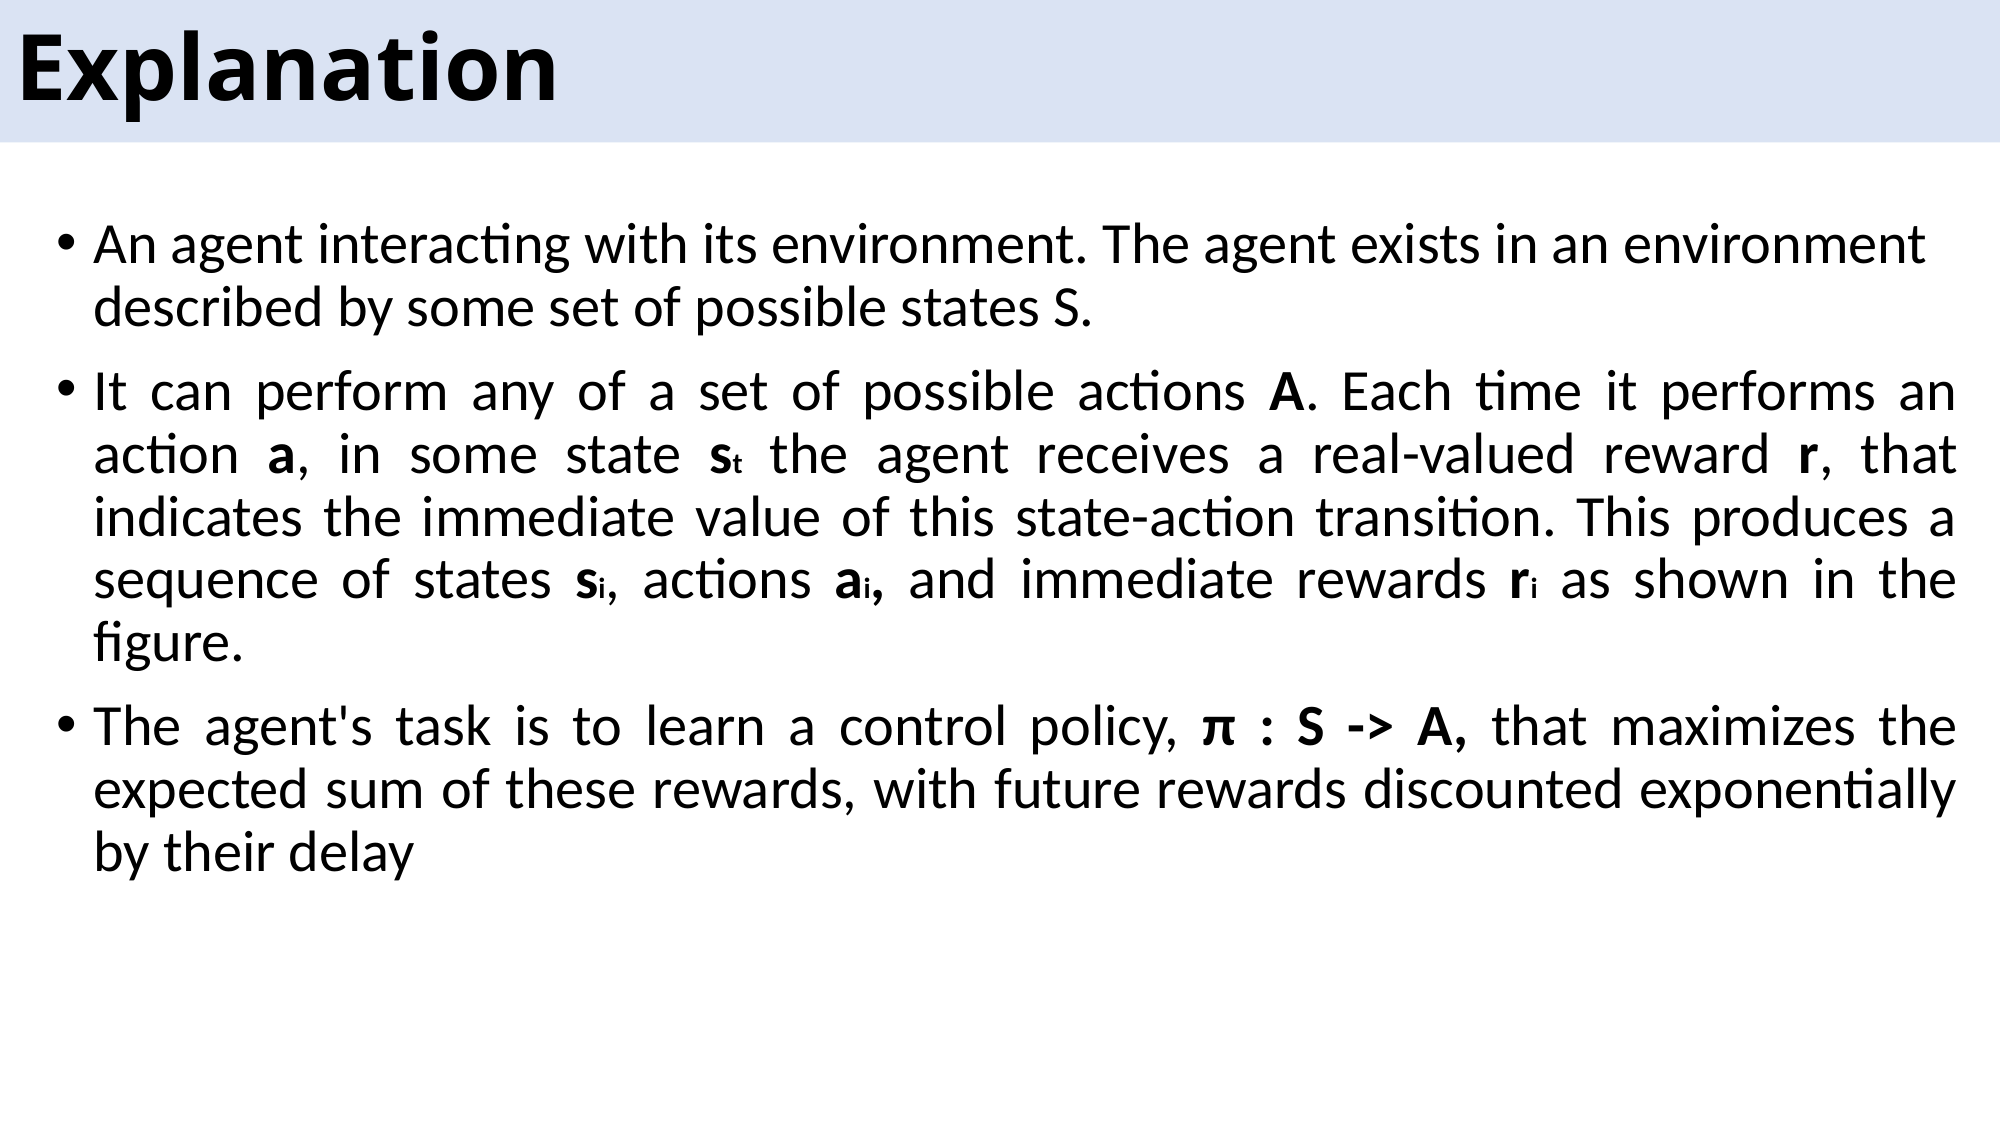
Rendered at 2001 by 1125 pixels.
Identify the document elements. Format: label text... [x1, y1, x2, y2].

title Explanation [0, 0, 2000, 143]
list An agent interacting with its environment. The agent exists in an environment described by some set of possible states S. It can perform any of a set of possible actions A. Each time it performs an action a, in some state st the agent receives a real-valued reward r, that indicates the immediate value of this state-action transition. This produces a sequence of states si, actions ai, and immediate rewards ri as shown in the figure. The agent's task is to learn a control policy, π : S -> A, that maximizes the expected sum of these rewards, with future rewards discounted exponentially by their delay [41, 205, 1973, 920]
